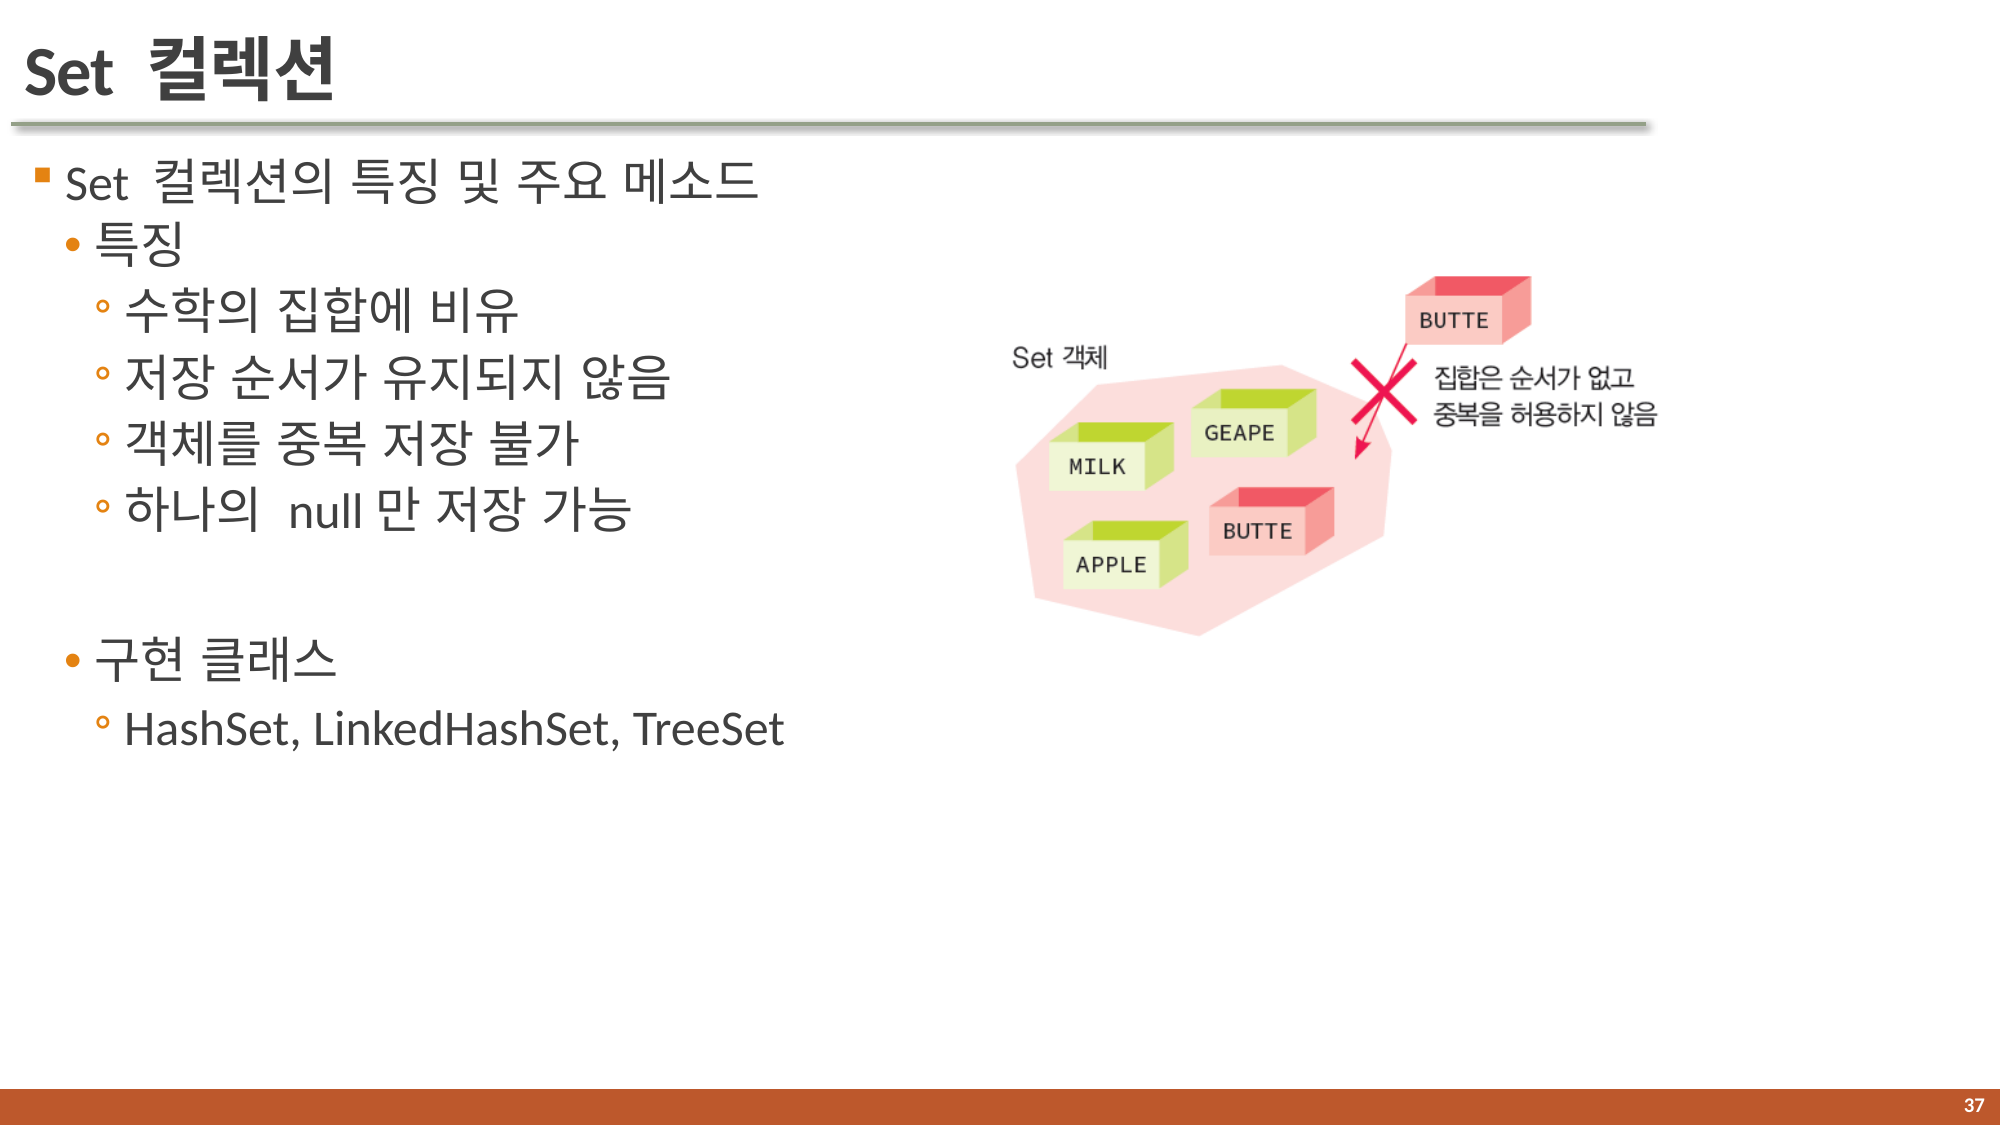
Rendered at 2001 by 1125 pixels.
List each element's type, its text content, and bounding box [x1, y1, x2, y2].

slide_number 36 [1784, 1083, 2000, 1125]
picture [985, 226, 1702, 642]
title Set 컬렉션 [9, 17, 1660, 118]
list Set 컬렉션의 특징 및 주요 메소드 특징 수학의 집합에 비유 저장 순서가 유지되지 않음 객체를 중복 저장 불가 하나의 null만 저장 가능 구현 클래스 HashSet, LinkedHashSet, TreeSet [31, 149, 1945, 1067]
